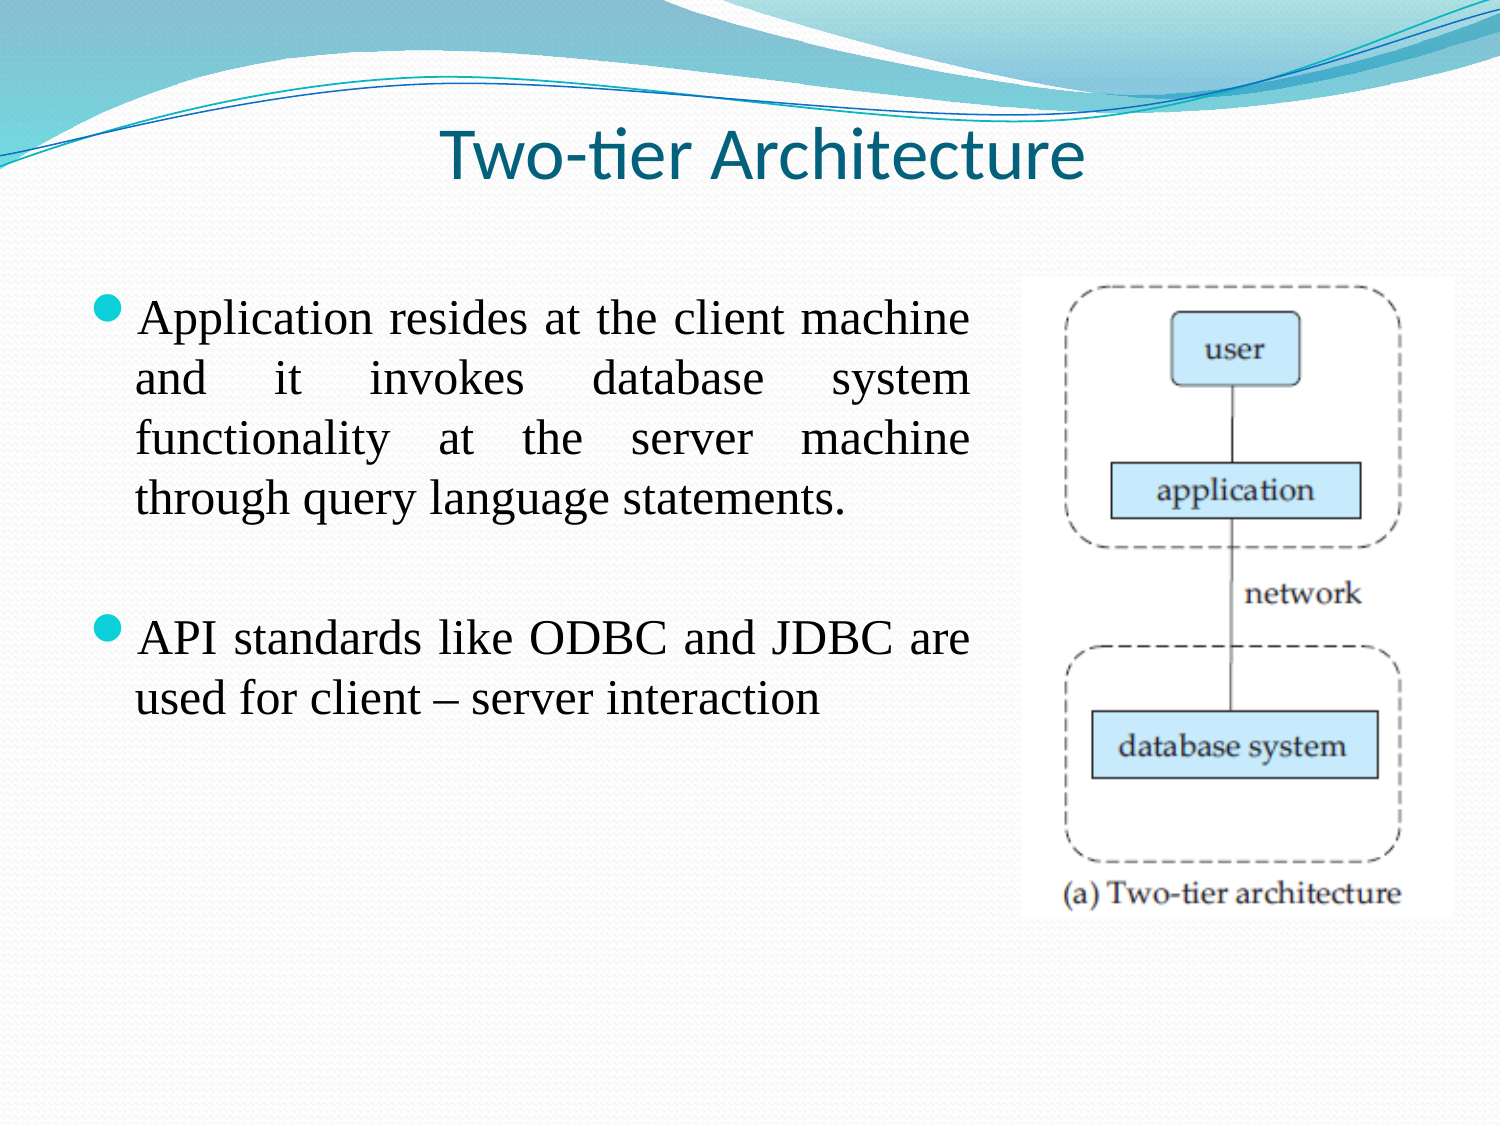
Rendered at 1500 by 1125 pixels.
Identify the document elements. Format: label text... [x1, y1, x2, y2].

list Application resides at the client machine and it invokes database system functionality at the server machine through query language statements. API standards like ODBC and JDBC are used for client – server interaction [75, 277, 987, 1083]
picture [1021, 276, 1454, 917]
title Two-tier Architecture [88, 7, 1439, 195]
